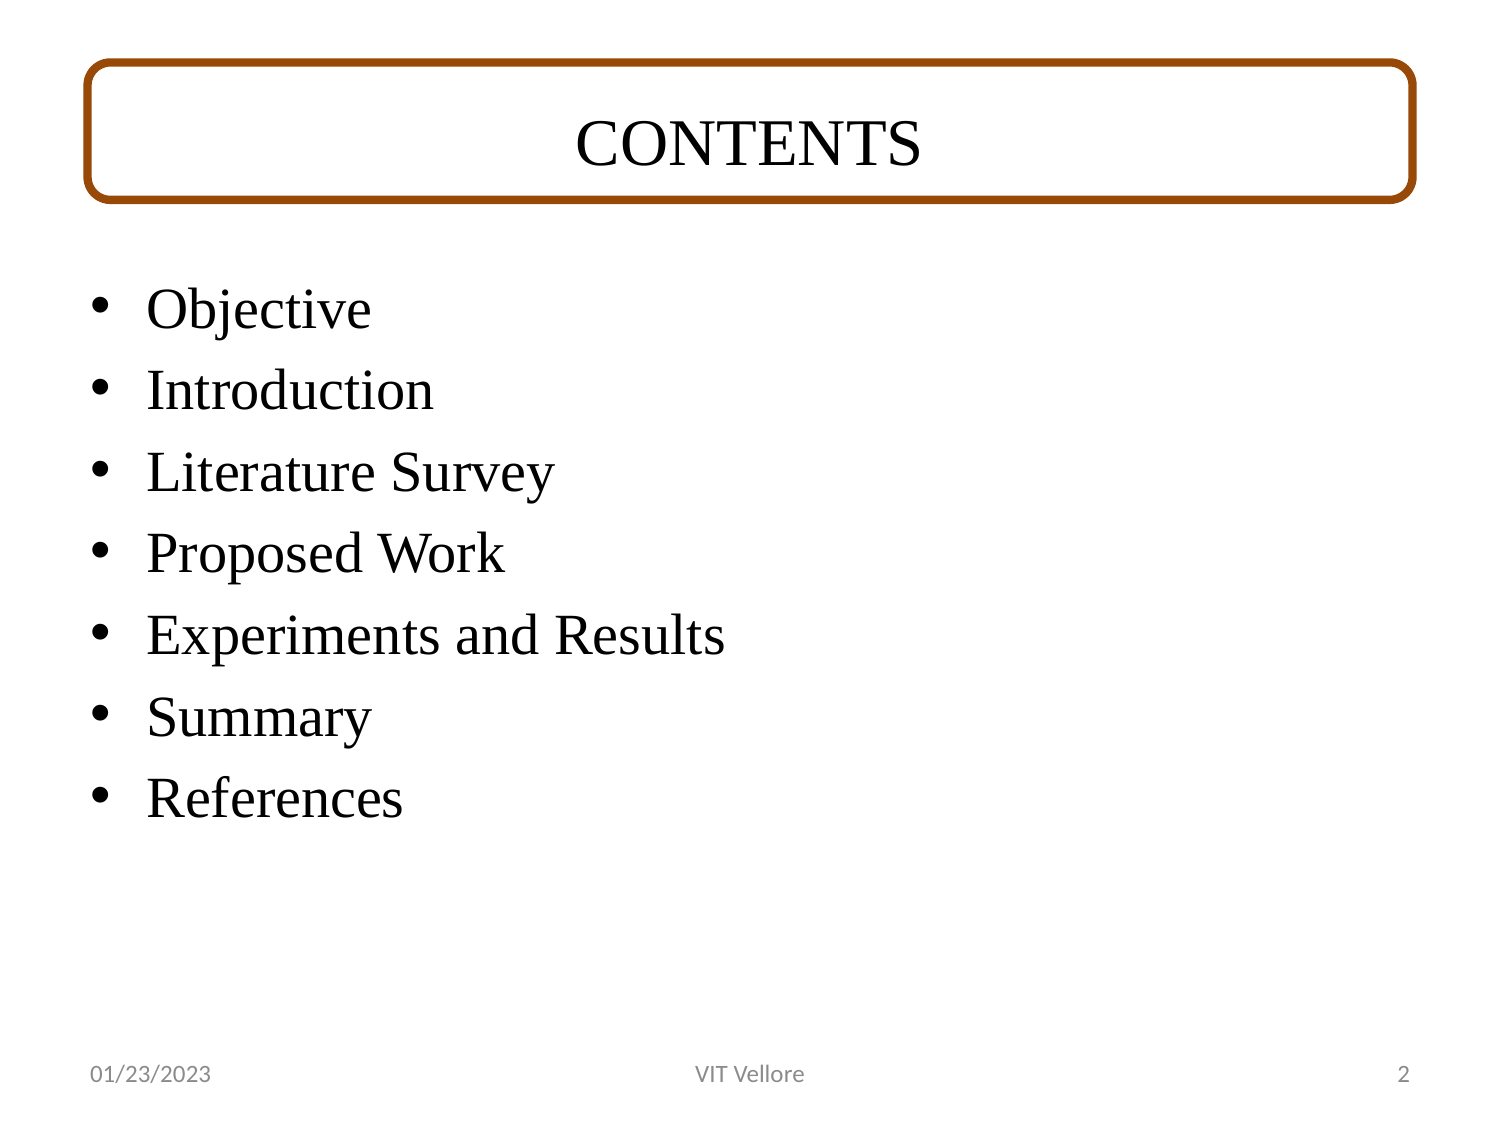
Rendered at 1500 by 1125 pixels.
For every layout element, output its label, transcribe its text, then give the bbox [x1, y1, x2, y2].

slide_number 2 [1074, 1042, 1425, 1103]
text_box VIT Vellore [575, 1042, 925, 1103]
text_box [85, 60, 1415, 202]
list Objective Introduction Literature Survey Proposed Work Experiments and Results Summary References [75, 262, 1425, 1005]
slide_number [75, 1042, 425, 1103]
title CONTENTS [75, 45, 1425, 233]
